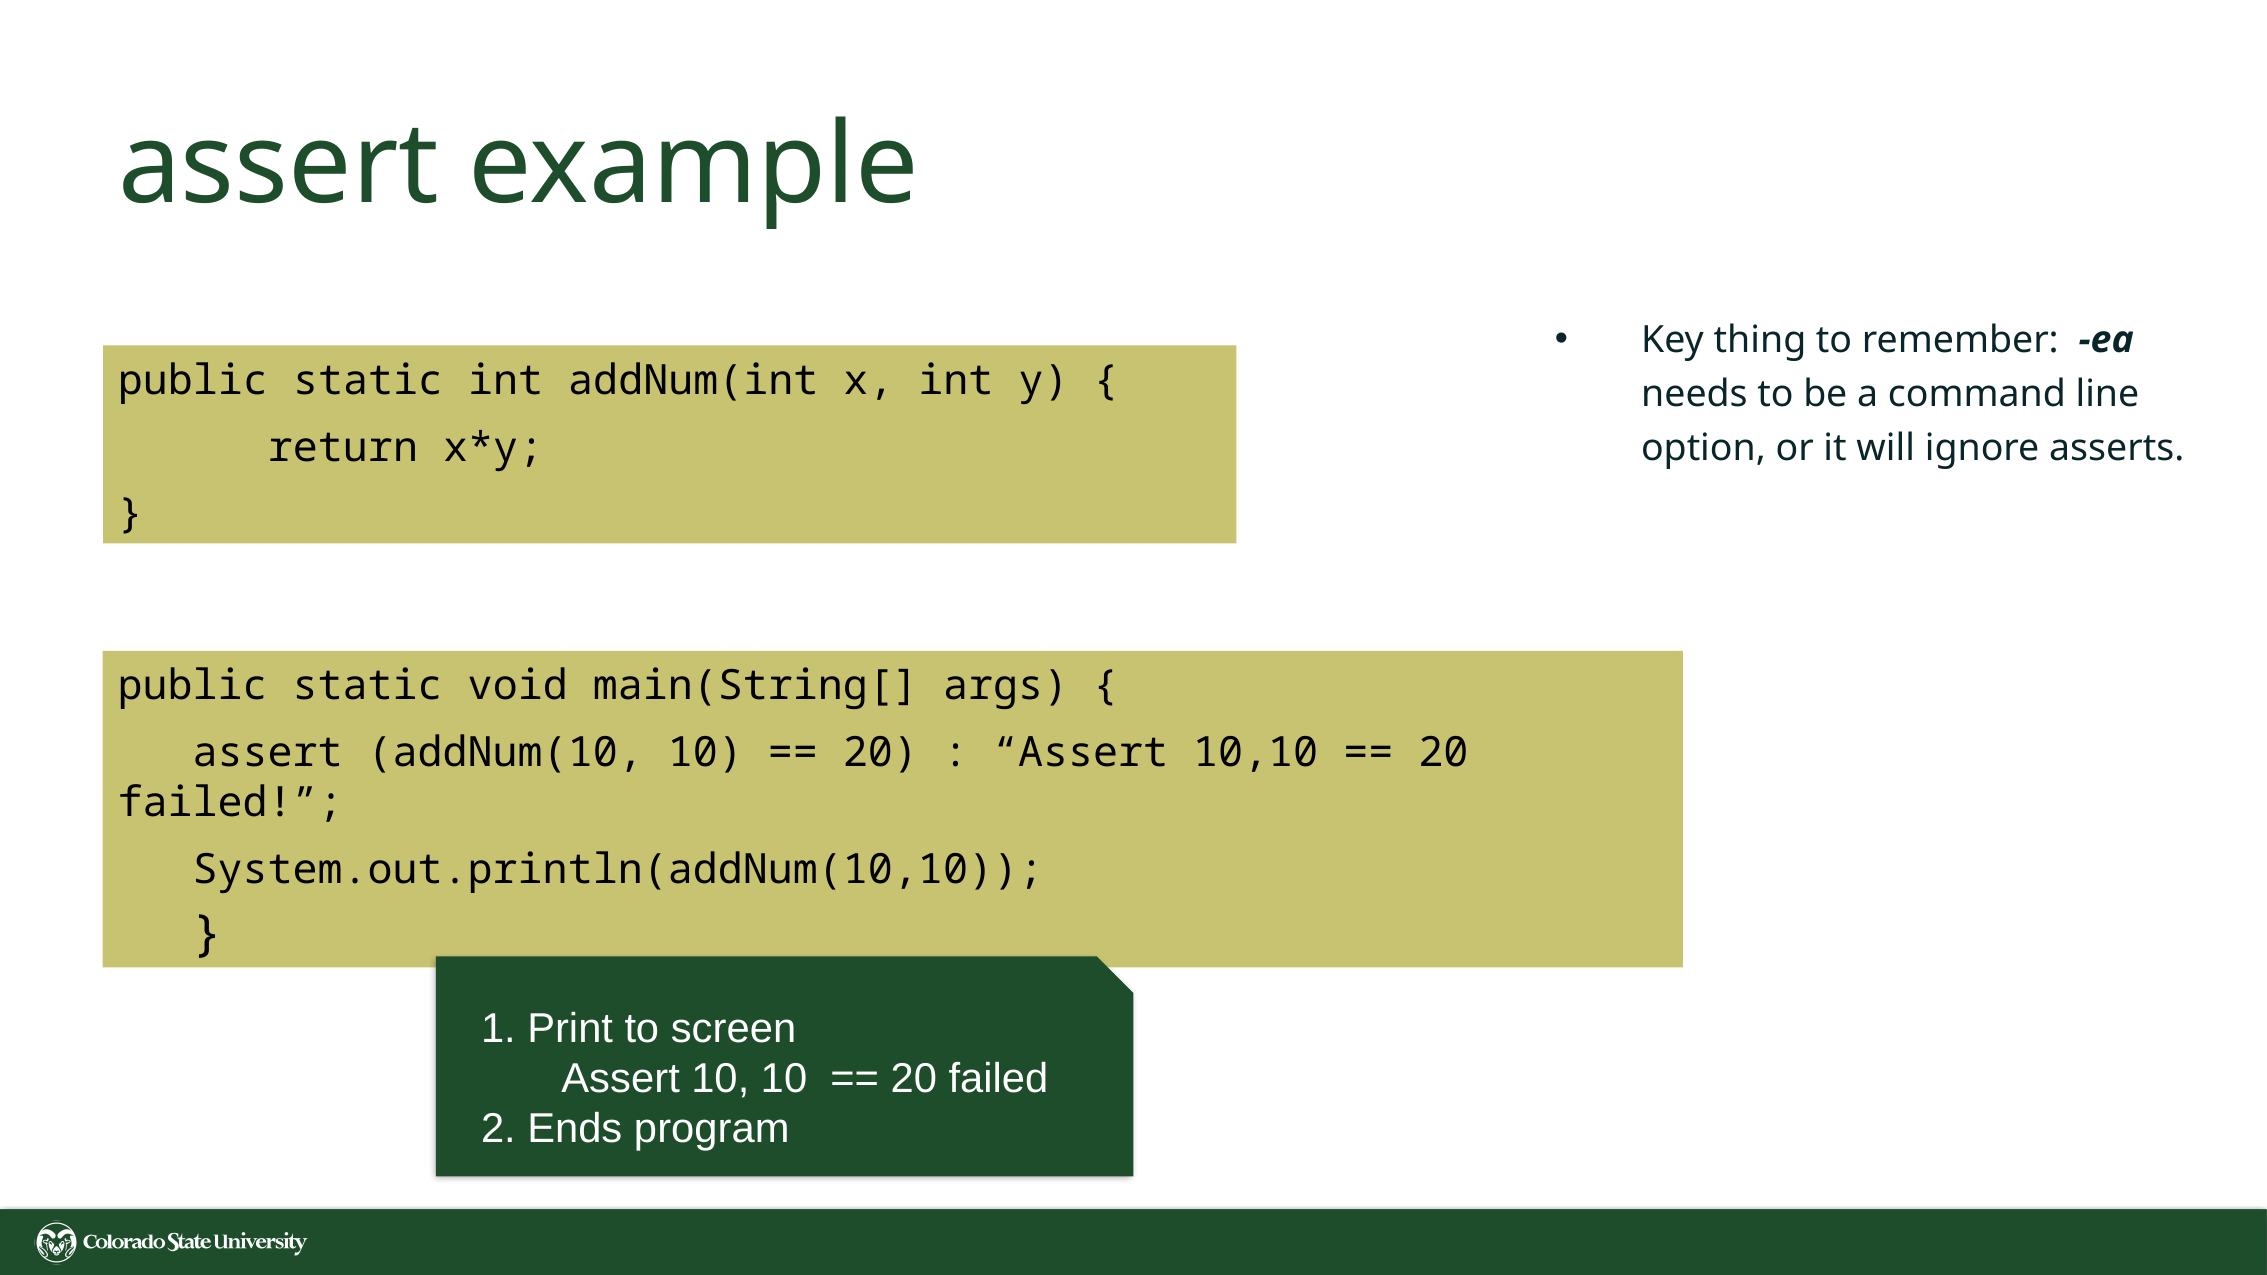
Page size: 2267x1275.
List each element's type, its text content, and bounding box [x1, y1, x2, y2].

text_box public static int addNum(int x, int y) { return x*y; } [103, 345, 1237, 544]
list Key thing to remember: -ea needs to be a command line option, or it will ignore asserts. [1539, 291, 2218, 492]
title assert example [103, 73, 2164, 241]
picture [24, 1209, 319, 1275]
text_box 1. Print to screen Assert 10, 10 == 20 failed 2. Ends program [435, 955, 1135, 1178]
text_box public static void main(String[] args) { assert (addNum(10, 10) == 20) : “Assert 10,10 == 20 failed!”; System.out.println(addNum(10,10)); } [102, 650, 1683, 968]
